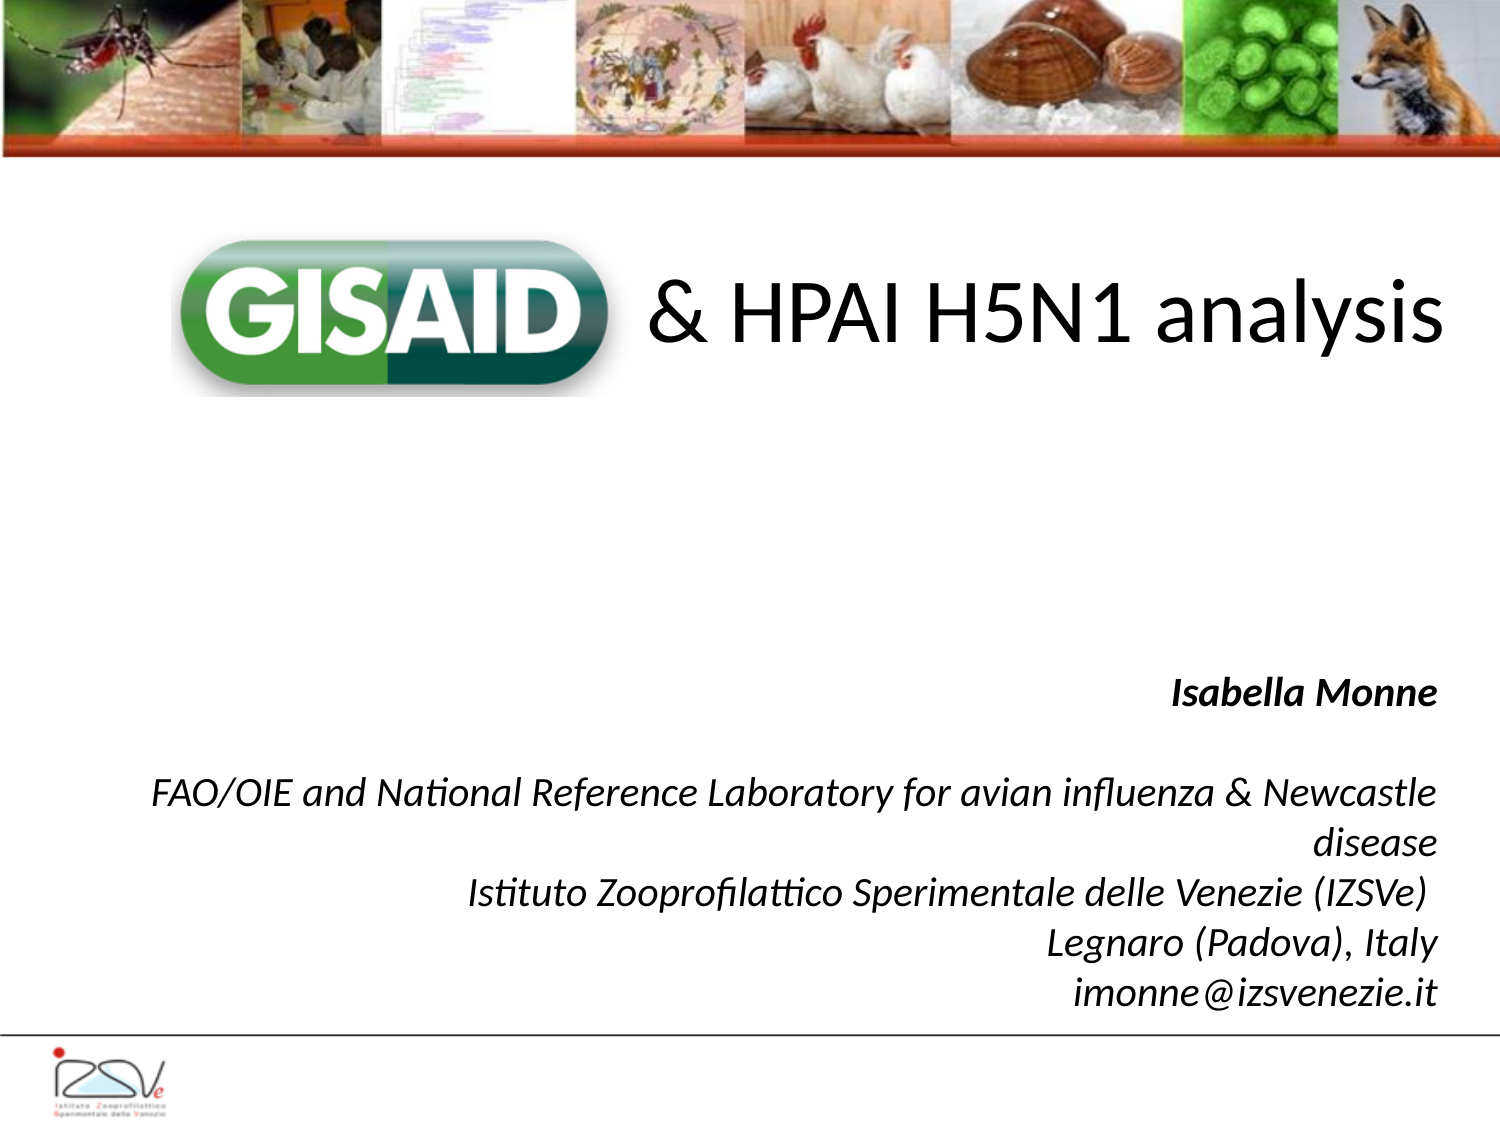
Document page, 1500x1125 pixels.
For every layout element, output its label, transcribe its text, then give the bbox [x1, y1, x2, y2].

picture [0, 0, 1500, 1125]
text_box Isabella Monne FAO/OIE and National Reference Laboratory for avian influenza & Newcastle disease Istituto Zooprofilattico Sperimentale delle Venezie (IZSVe) Legnaro (Padova), Italy imonne@izsvenezie.it [53, 656, 1453, 1057]
text_box & HPAI H5N1 analysis [631, 243, 1500, 414]
